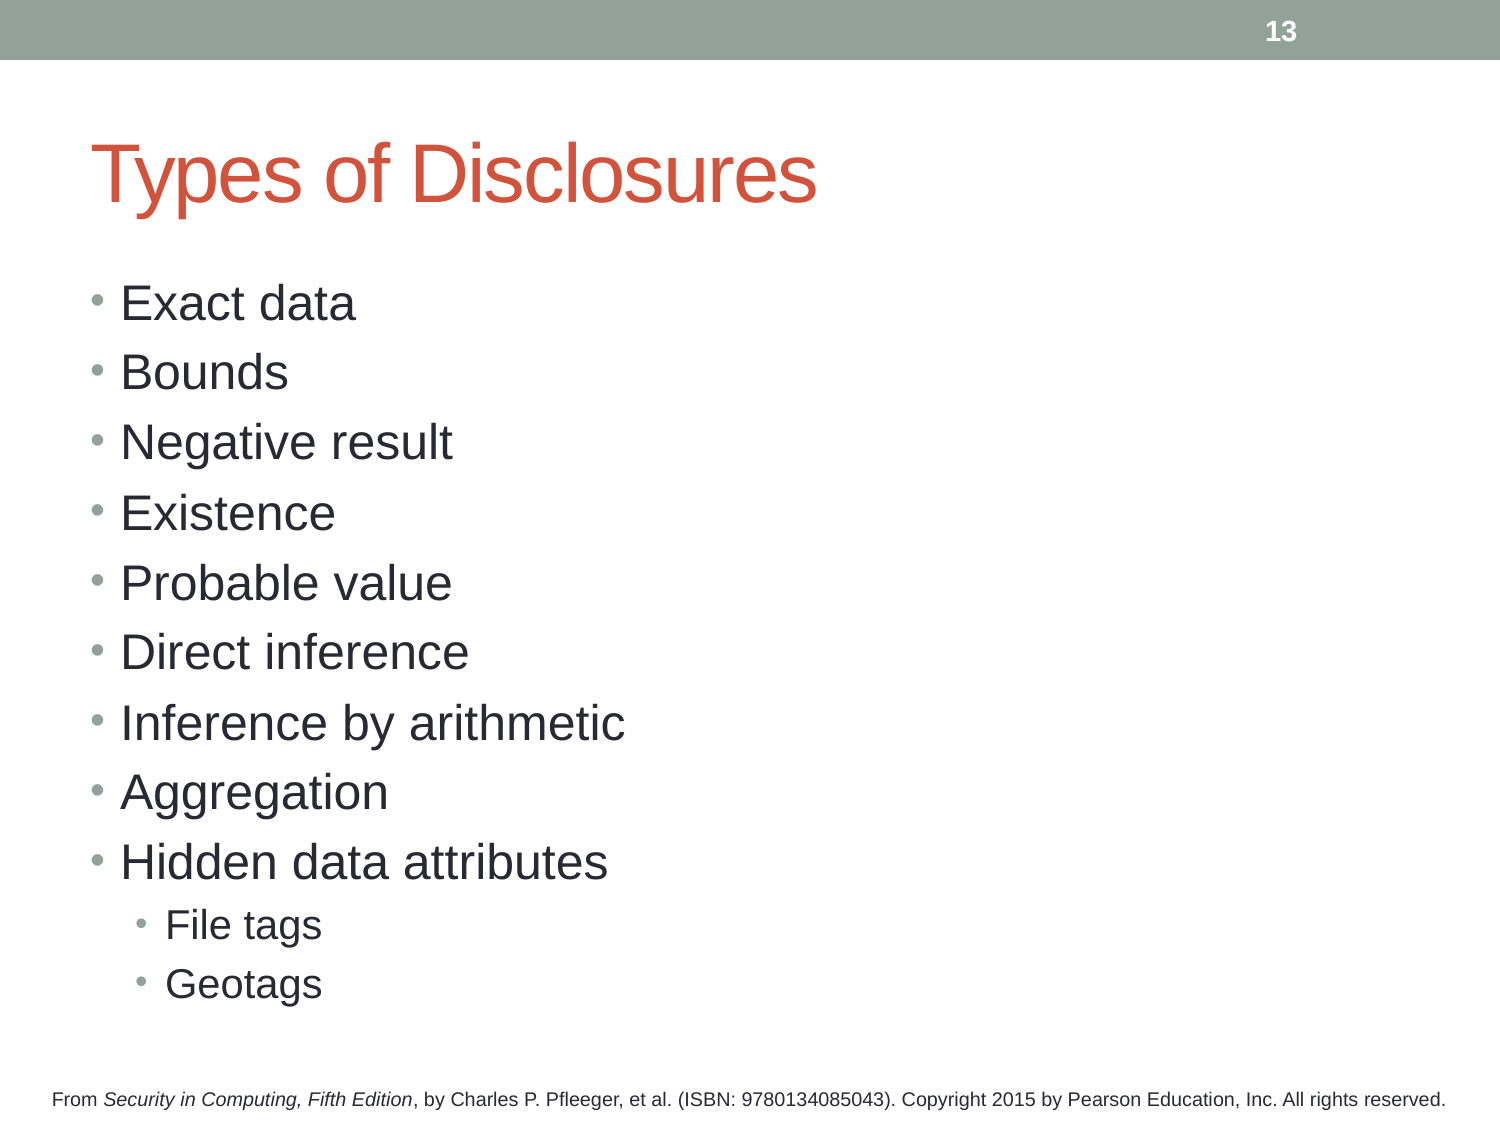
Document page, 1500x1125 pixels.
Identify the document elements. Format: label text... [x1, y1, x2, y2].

footer From Security in Computing, Fifth Edition, by Charles P. Pfleeger, et al. (ISBN: 9780134085043). Copyright 2015 by Pearson Education, Inc. All rights reserved. [0, 1071, 1500, 1125]
title Types of Disclosures [75, 87, 1425, 250]
list Exact data Bounds Negative result Existence Probable value Direct inference Inference by arithmetic Aggregation Hidden data attributes File tags Geotags [75, 262, 1425, 1063]
slide_number 13 [1250, 3, 1425, 57]
